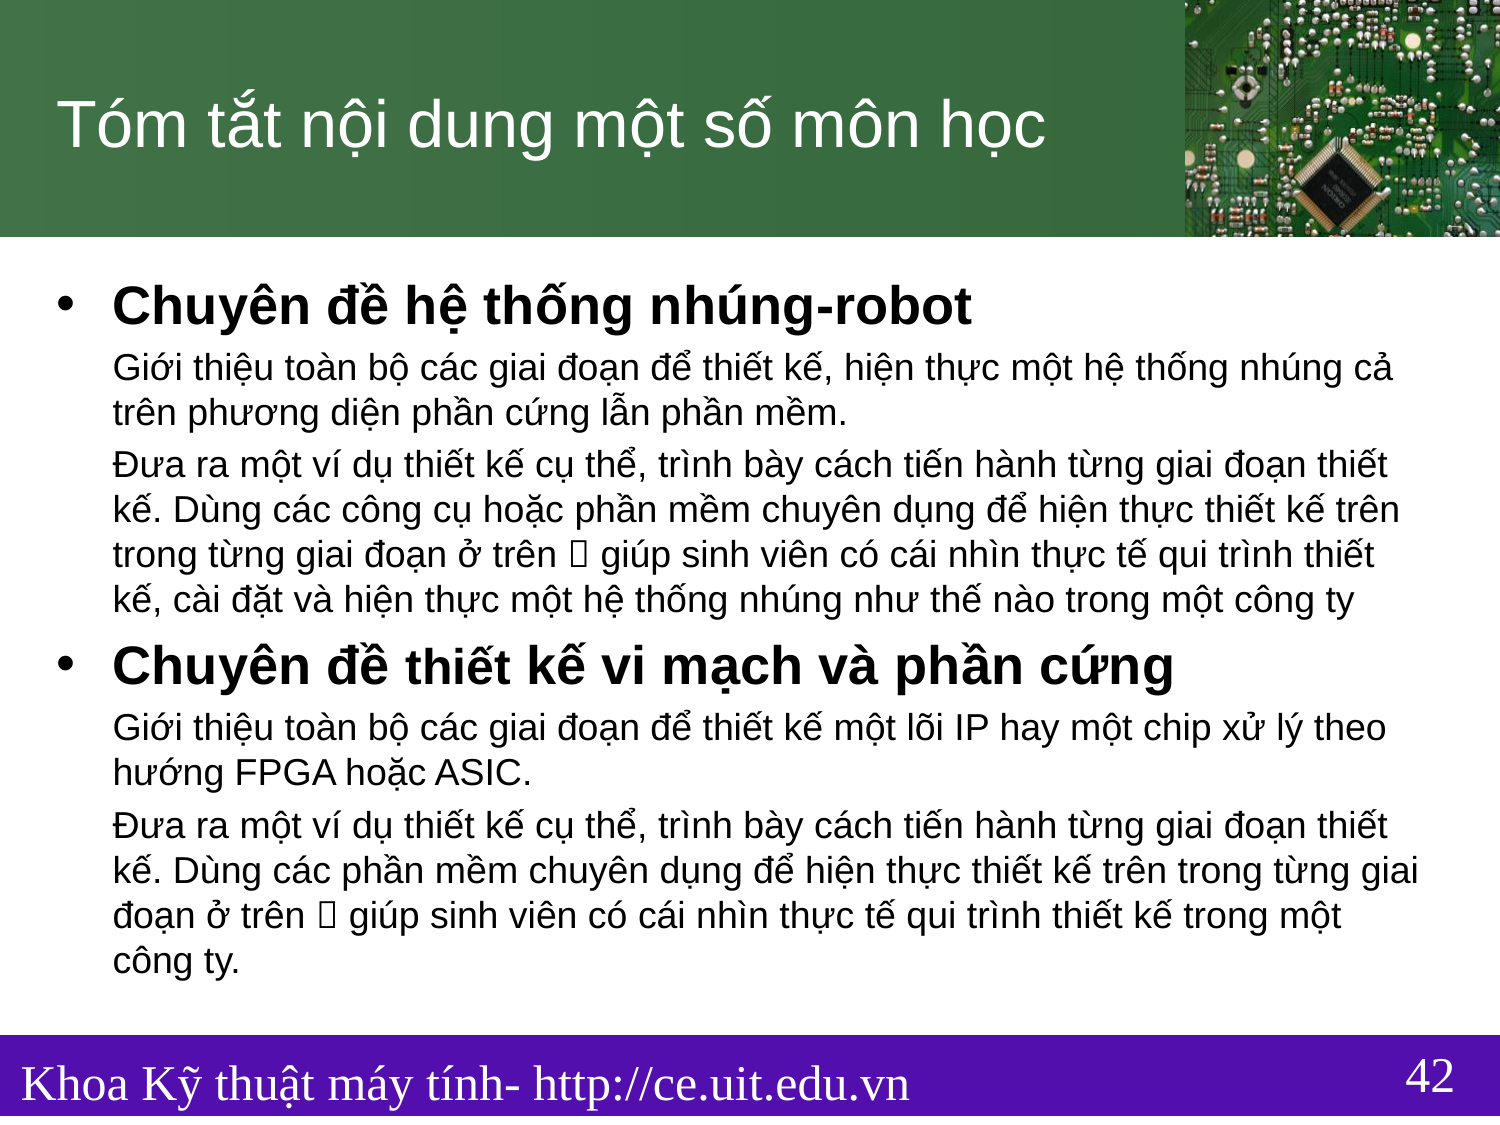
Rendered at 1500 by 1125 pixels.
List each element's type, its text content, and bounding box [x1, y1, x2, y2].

picture [1185, 0, 1500, 237]
picture [0, 1035, 1500, 1116]
slide_number 42 [1376, 1042, 1471, 1103]
title Tóm tắt nội dung một số môn học [41, 45, 1164, 197]
list Chuyên đề hệ thống nhúng-robot Giới thiệu toàn bộ các giai đoạn để thiết kế, hiện thực một hệ thống nhúng cả trên phương diện phần cứng lẫn phần mềm. Đưa ra một ví dụ thiết kế cụ thể, trình bày cách tiến hành từng giai đoạn thiết kế. Dùng các công cụ hoặc phần mềm chuyên dụng để hiện thực thiết kế trên trong từng giai đoạn ở trên  giúp sinh viên có cái nhìn thực tế qui trình thiết kế, cài đặt và hiện thực một hệ thống nhúng như thế nào trong một công ty Chuyên đề thiết kế vi mạch và phần cứng Giới thiệu toàn bộ các giai đoạn để thiết kế một lõi IP hay một chip xử lý theo hướng FPGA hoặc ASIC. Đưa ra một ví dụ thiết kế cụ thể, trình bày cách tiến hành từng giai đoạn thiết kế. Dùng các phần mềm chuyên dụng để hiện thực thiết kế trên trong từng giai đoạn ở trên  giúp sinh viên có cái nhìn thực tế qui trình thiết kế trong một công ty. [41, 262, 1447, 1005]
